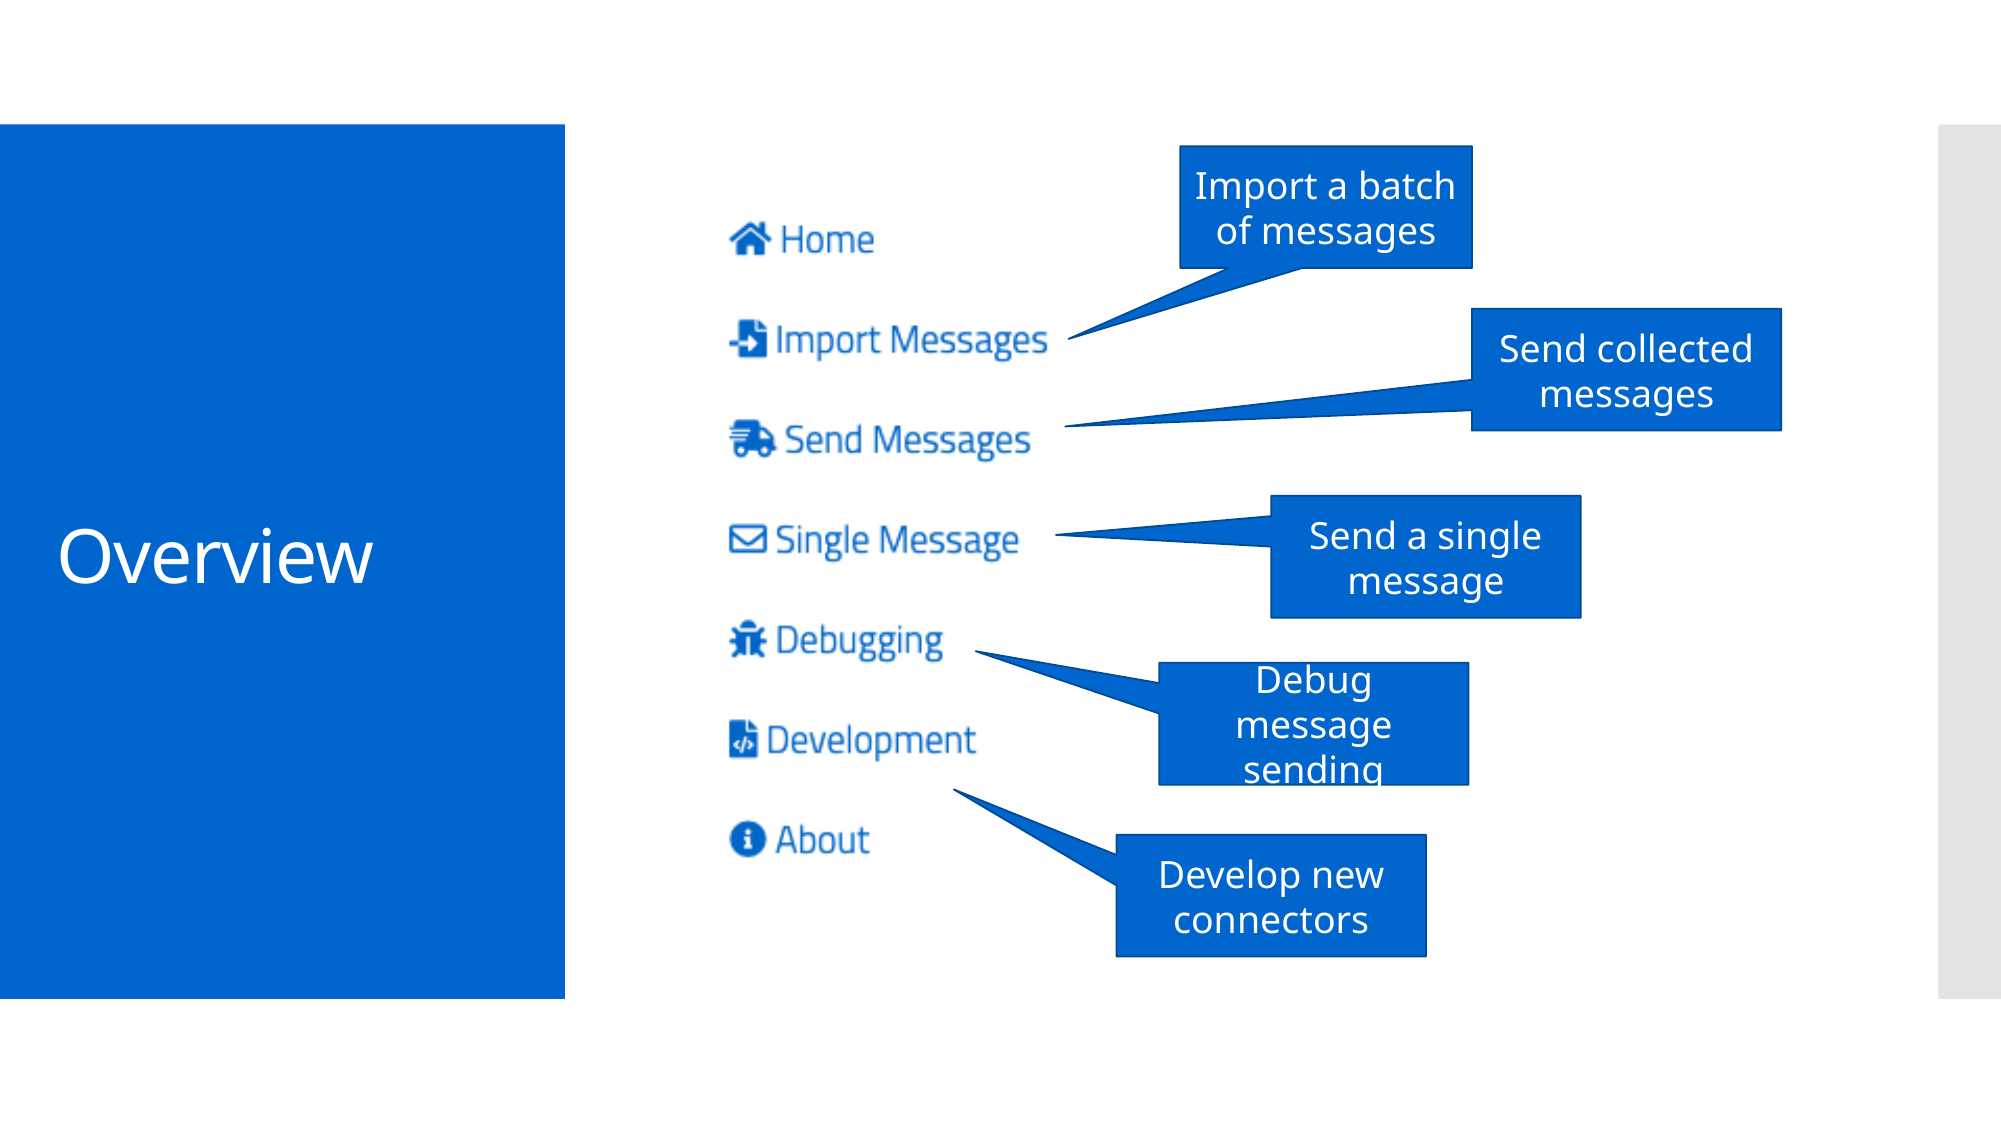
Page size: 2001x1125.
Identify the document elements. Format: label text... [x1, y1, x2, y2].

text_box Develop new connectors [1115, 833, 1427, 958]
picture [663, 176, 1133, 938]
text_box Import a batch of messages [1133, 145, 1473, 321]
text_box Send a single message [1133, 494, 1582, 619]
text_box Debug message sending [1133, 661, 1470, 786]
text_box Send collected messages [1133, 307, 1783, 432]
title Overview [41, 182, 525, 937]
